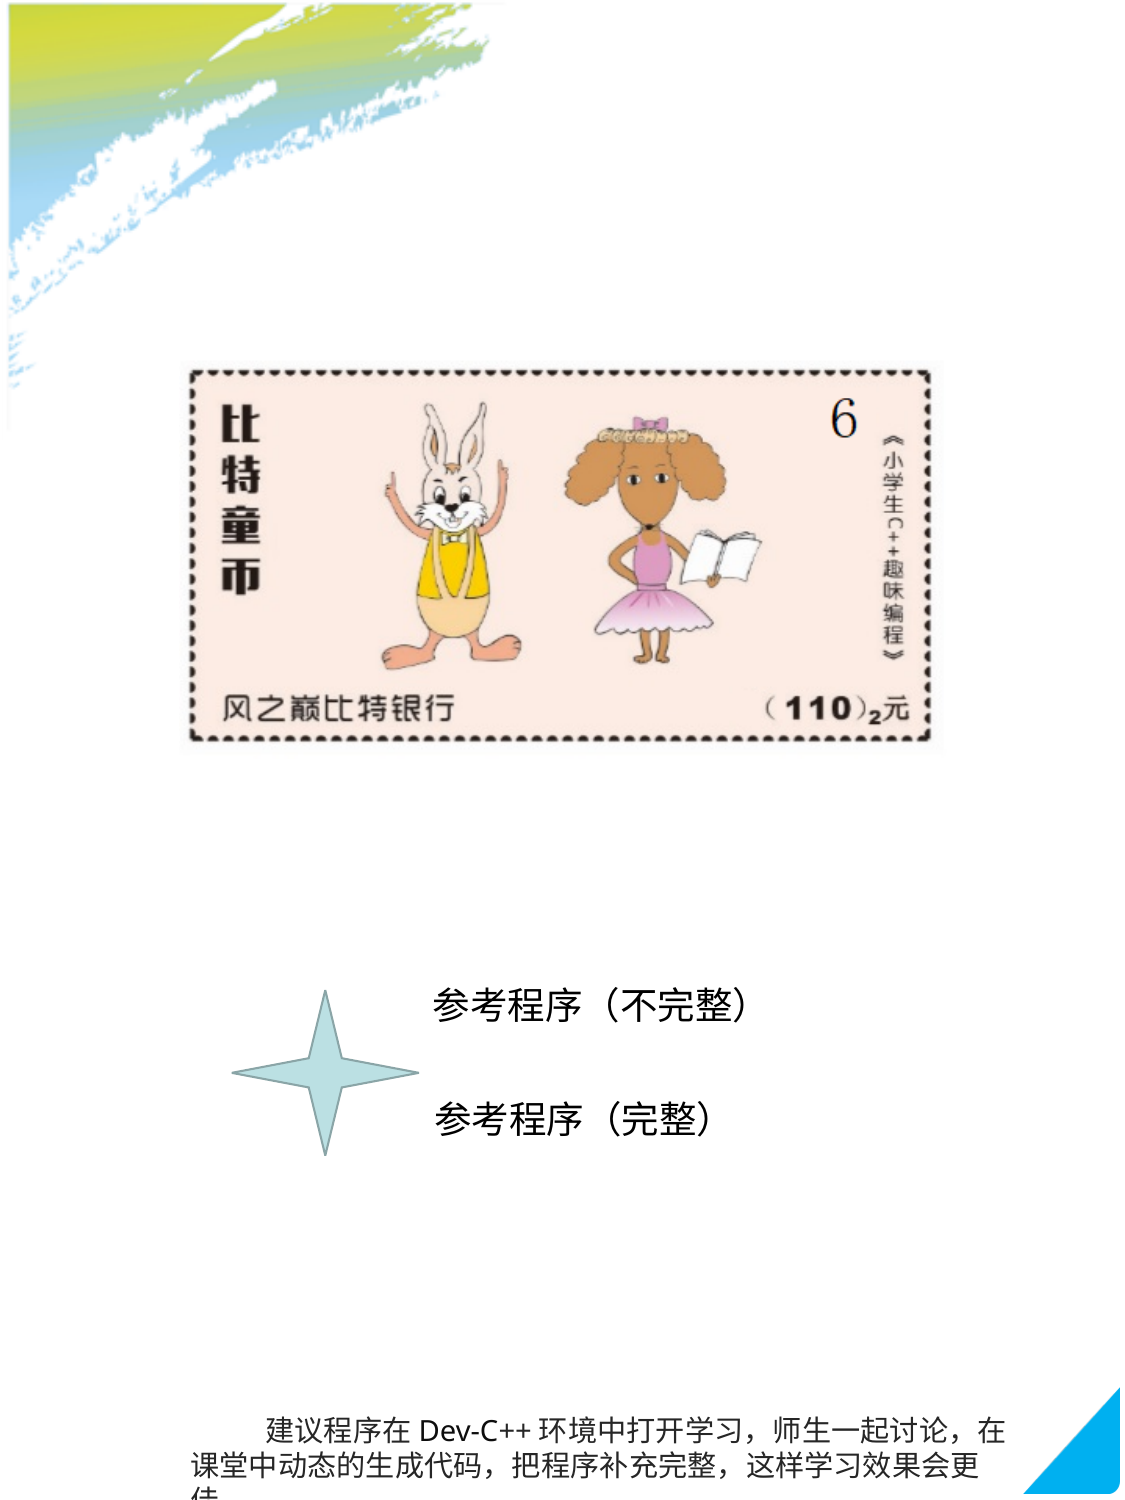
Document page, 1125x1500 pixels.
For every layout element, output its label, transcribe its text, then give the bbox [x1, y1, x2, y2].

text_box 参考程序（完整） [419, 1088, 750, 1149]
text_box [1, 0, 523, 440]
text_box 参考程序（不完整） [417, 974, 815, 1035]
picture [1023, 1387, 1118, 1492]
text_box [231, 989, 420, 1156]
picture [1114, 1487, 1120, 1494]
picture [179, 350, 947, 759]
text_box 建议程序在Dev-C++环境中打开学习，师生一起讨论，在课堂中动态的生成代码，把程序补充完整，这样学习效果会更佳。 [175, 1405, 1039, 1500]
